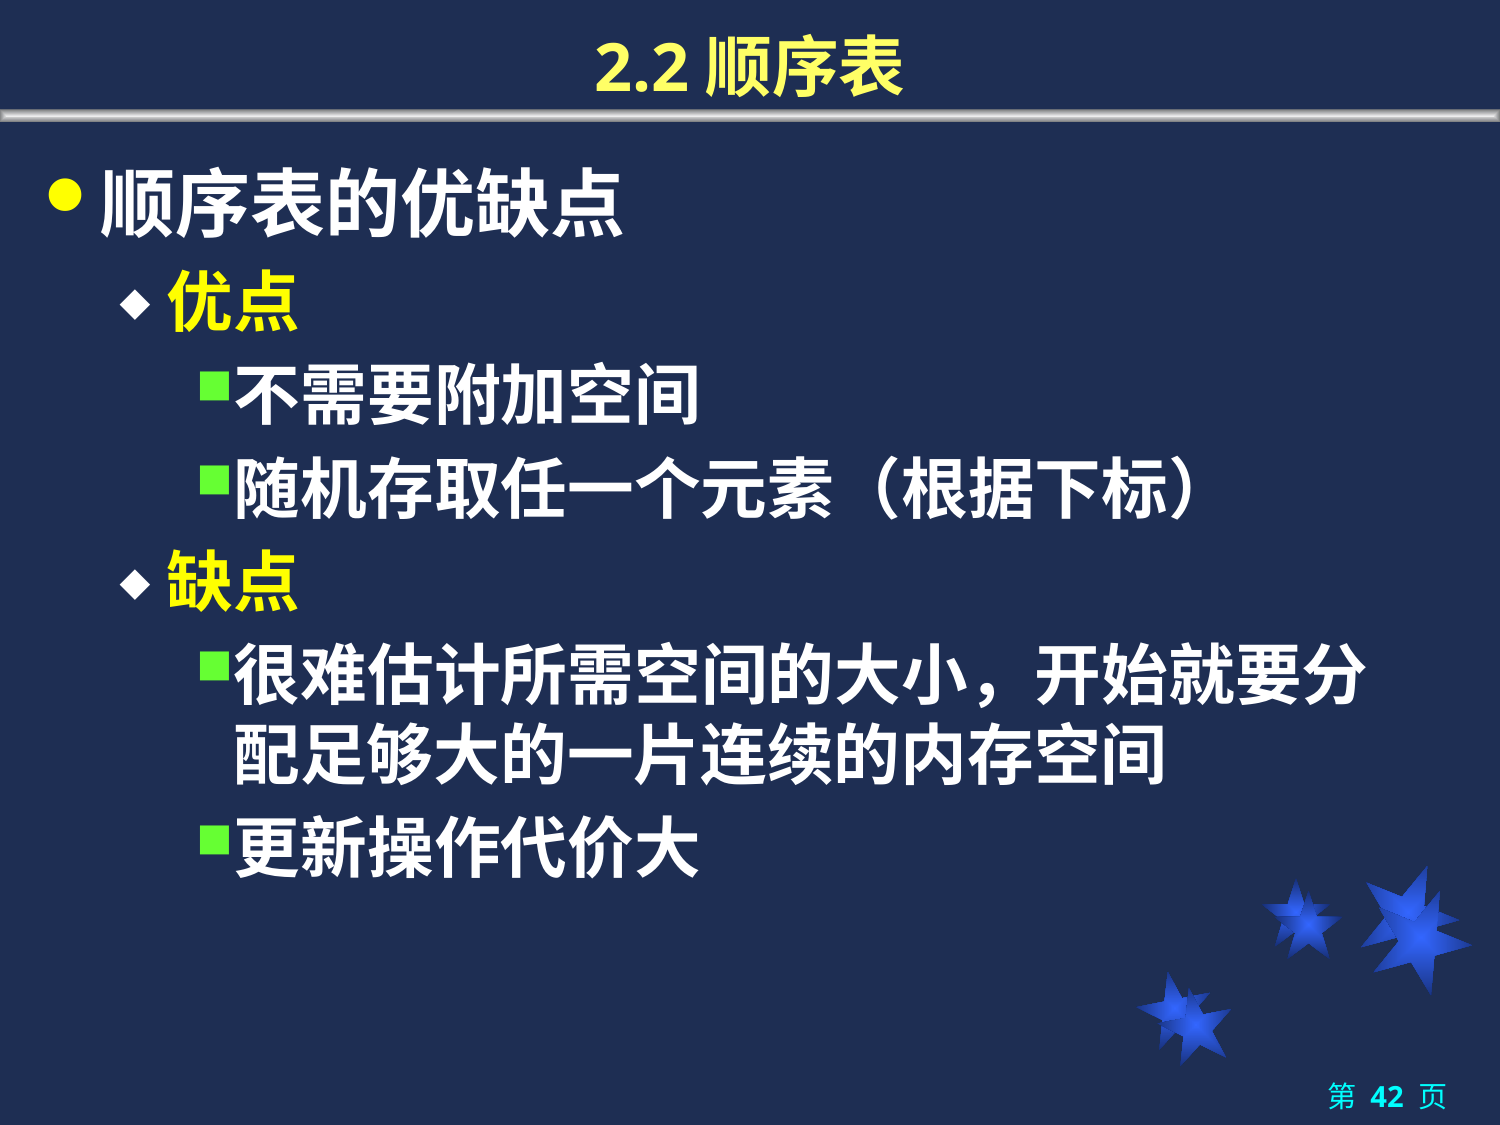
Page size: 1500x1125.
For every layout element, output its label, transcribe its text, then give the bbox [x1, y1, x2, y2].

title 2.2顺序表 [0, 0, 1500, 113]
slide_number 第 42 页 [1067, 1070, 1463, 1125]
list 顺序表的优缺点 优点 不需要附加空间 随机存取任一个元素（根据下标） 缺点 很难估计所需空间的大小，开始就要分配足够大的一片连续的内存空间 更新操作代价大 [29, 148, 1432, 1036]
